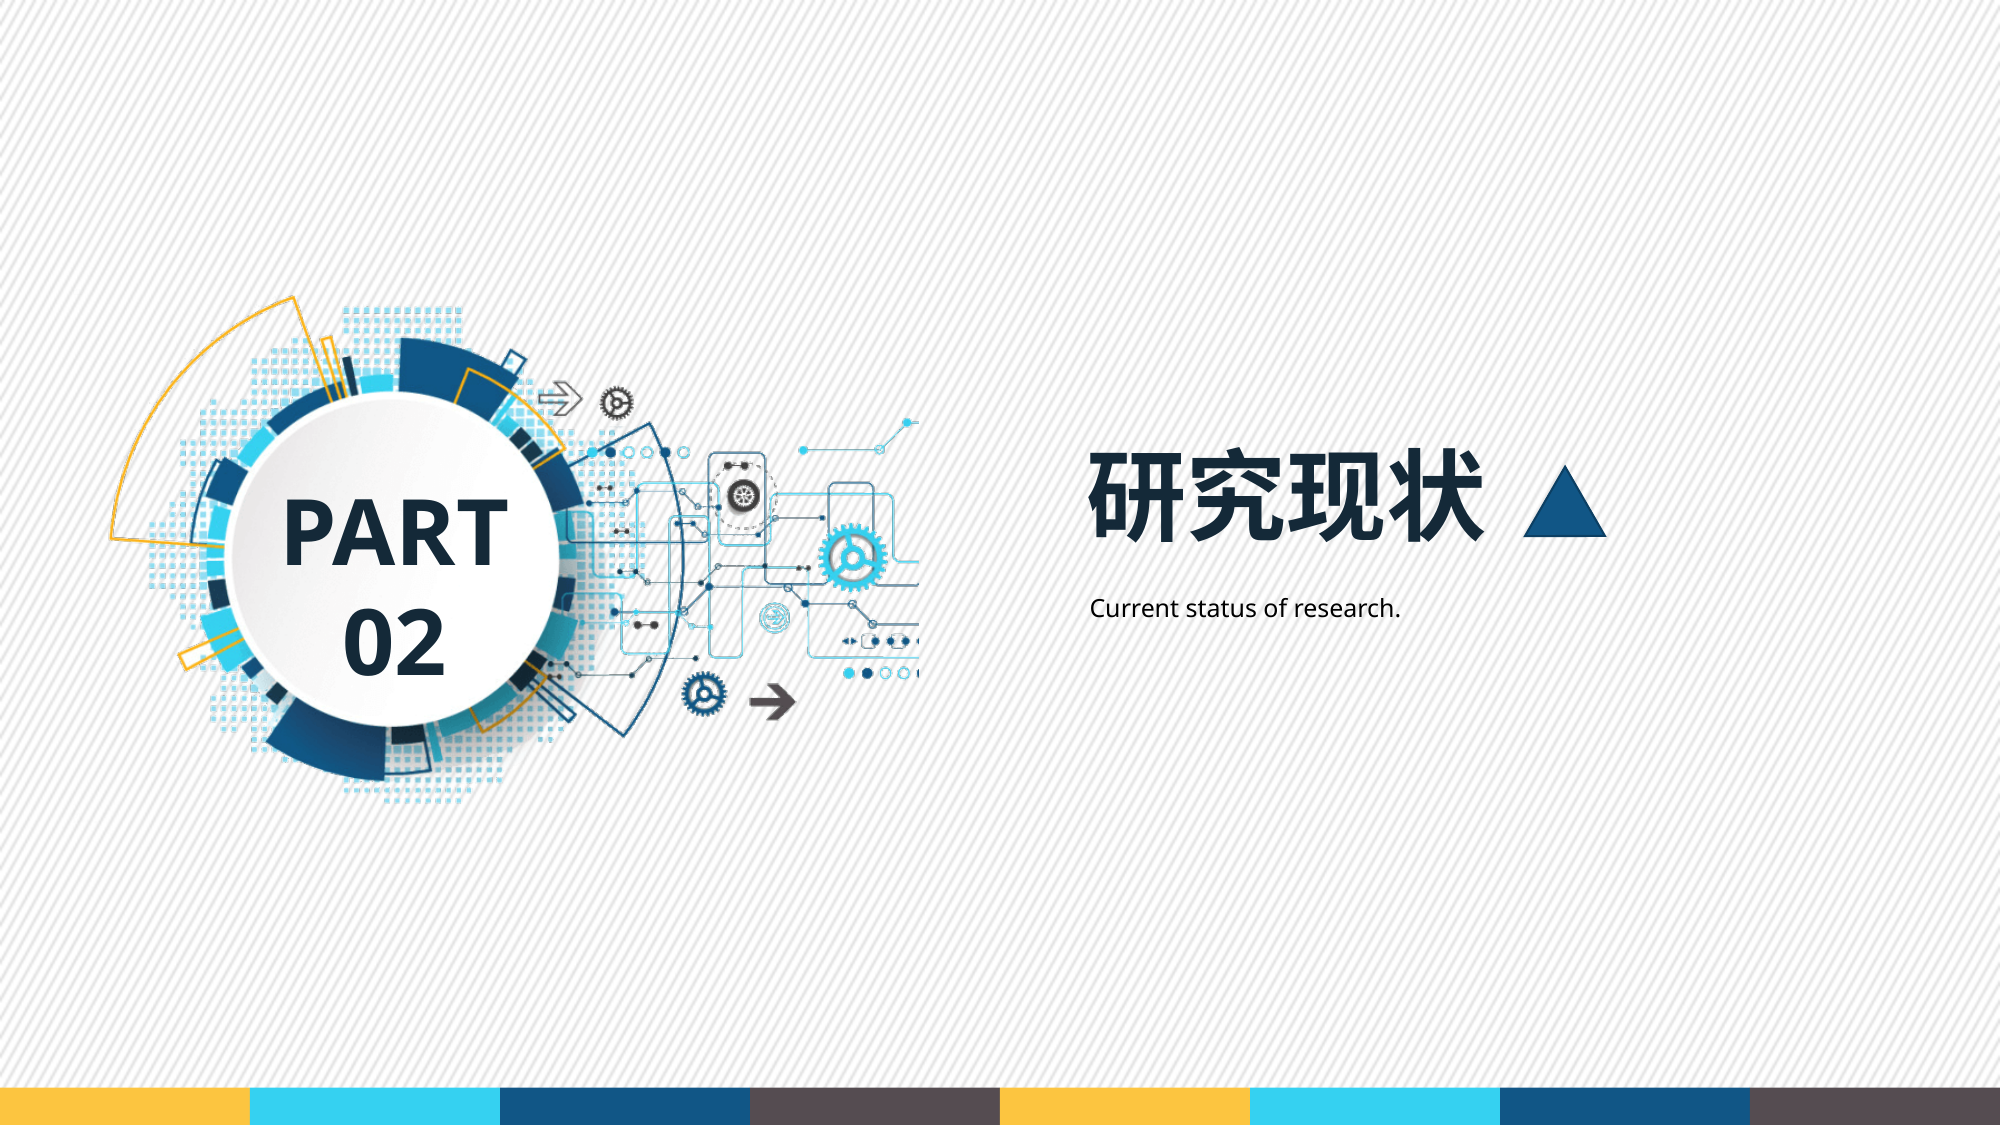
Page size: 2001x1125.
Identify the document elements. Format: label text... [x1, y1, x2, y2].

text_box 研究现状 [1072, 426, 1834, 561]
text_box [1523, 464, 1607, 538]
text_box Current status of research. [1074, 585, 1940, 631]
picture [0, 0, 2000, 1087]
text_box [0, 1087, 2000, 1125]
